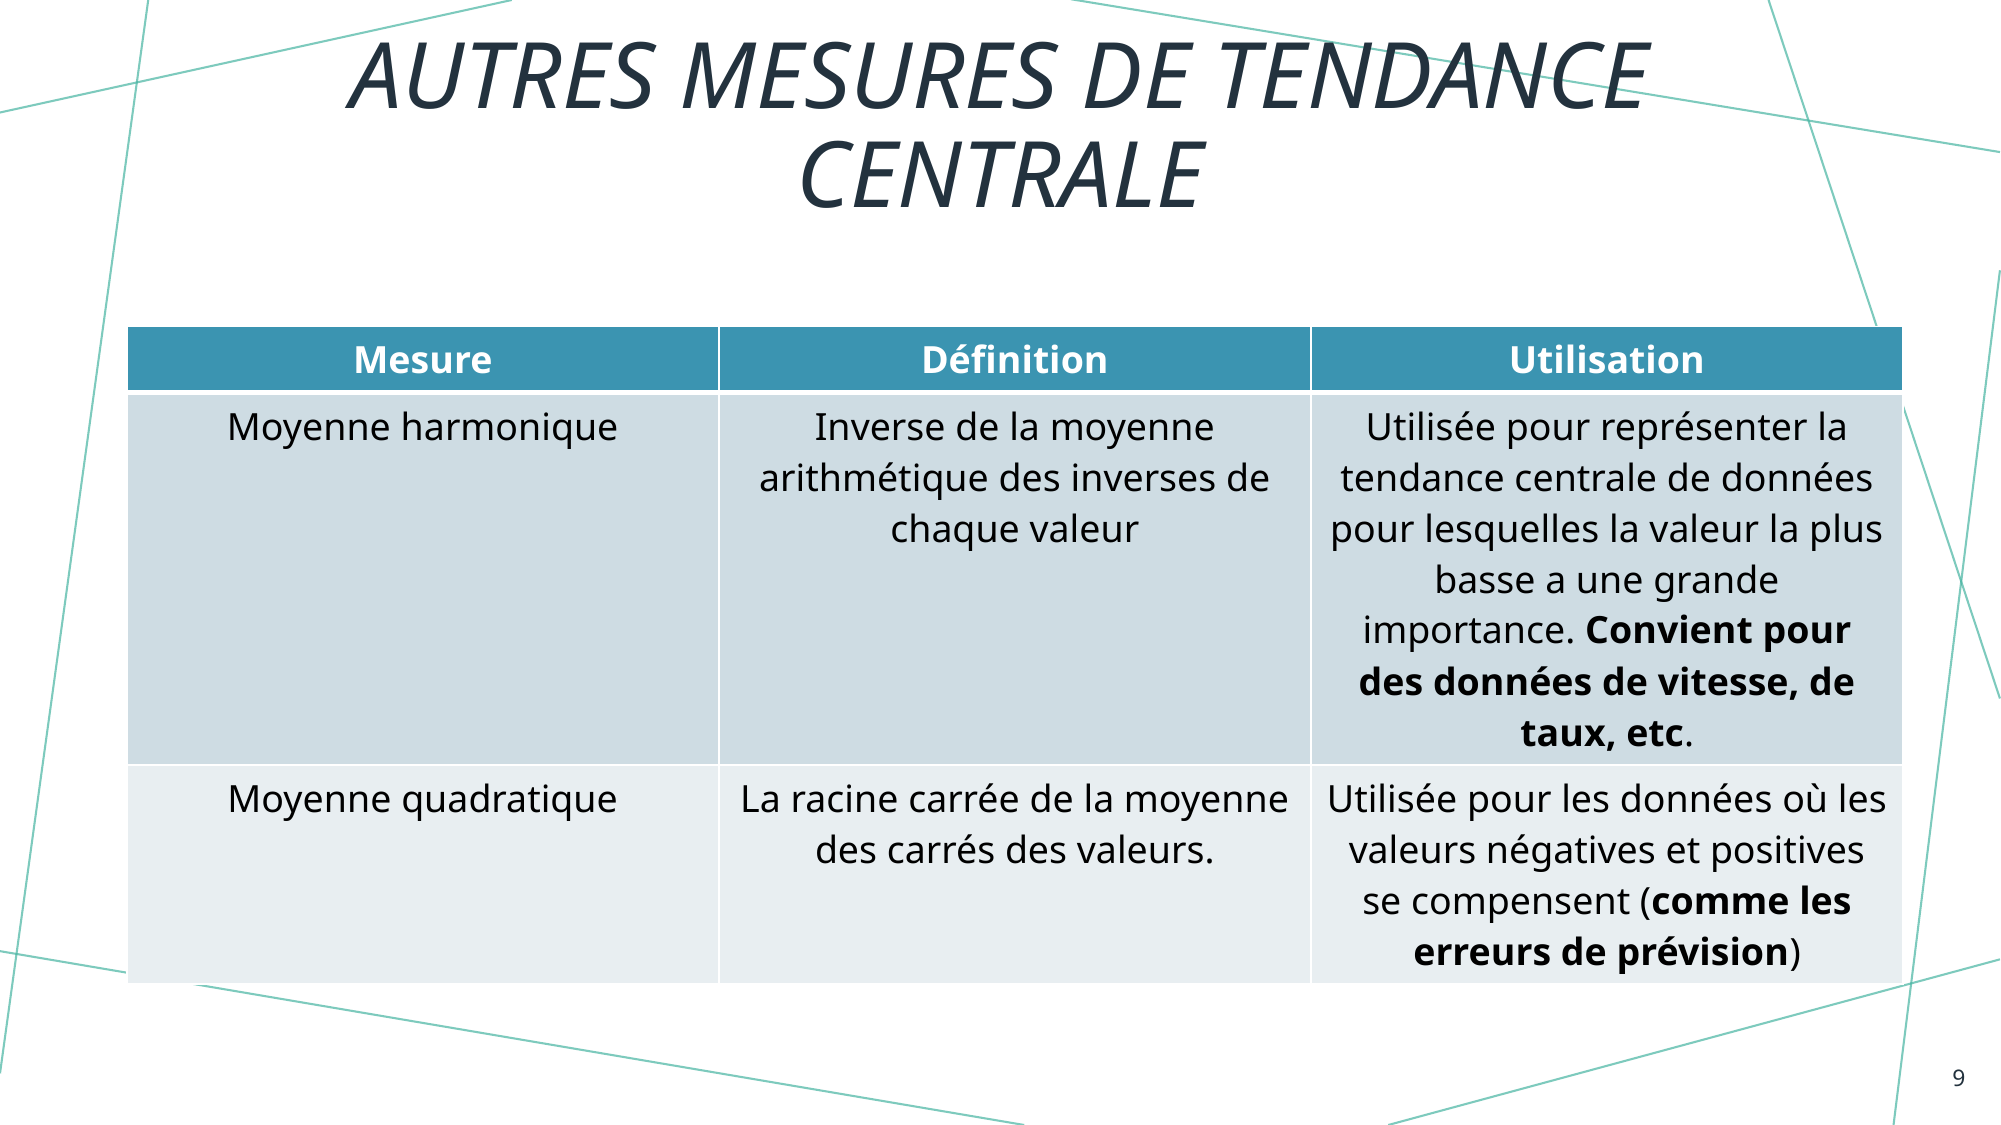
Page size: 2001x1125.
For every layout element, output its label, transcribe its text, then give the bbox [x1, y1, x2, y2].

table_cell Utilisée pour représenter la tendance centrale de données pour lesquelles la valeur la plus basse a une grande importance. Convient pour des données de vitesse, de taux, etc. [1312, 395, 1902, 764]
title Autres mesures de tendance centrale [187, 15, 1813, 243]
table_header Définition [720, 327, 1310, 390]
slide_number 9 [1903, 1049, 1981, 1110]
table_header Utilisation [1312, 327, 1902, 390]
table_cell La racine carrée de la moyenne des carrés des valeurs. [720, 766, 1310, 983]
footer [25, 1049, 764, 1110]
table_cell Moyenne harmonique [128, 395, 718, 764]
table_header Mesure [128, 327, 718, 390]
table_cell Inverse de la moyenne arithmétique des inverses de chaque valeur [720, 395, 1310, 764]
table_cell Utilisée pour les données où les valeurs négatives et positives se compensent (comme les erreurs de prévision) [1312, 766, 1902, 983]
table_cell Moyenne quadratique [128, 766, 718, 983]
